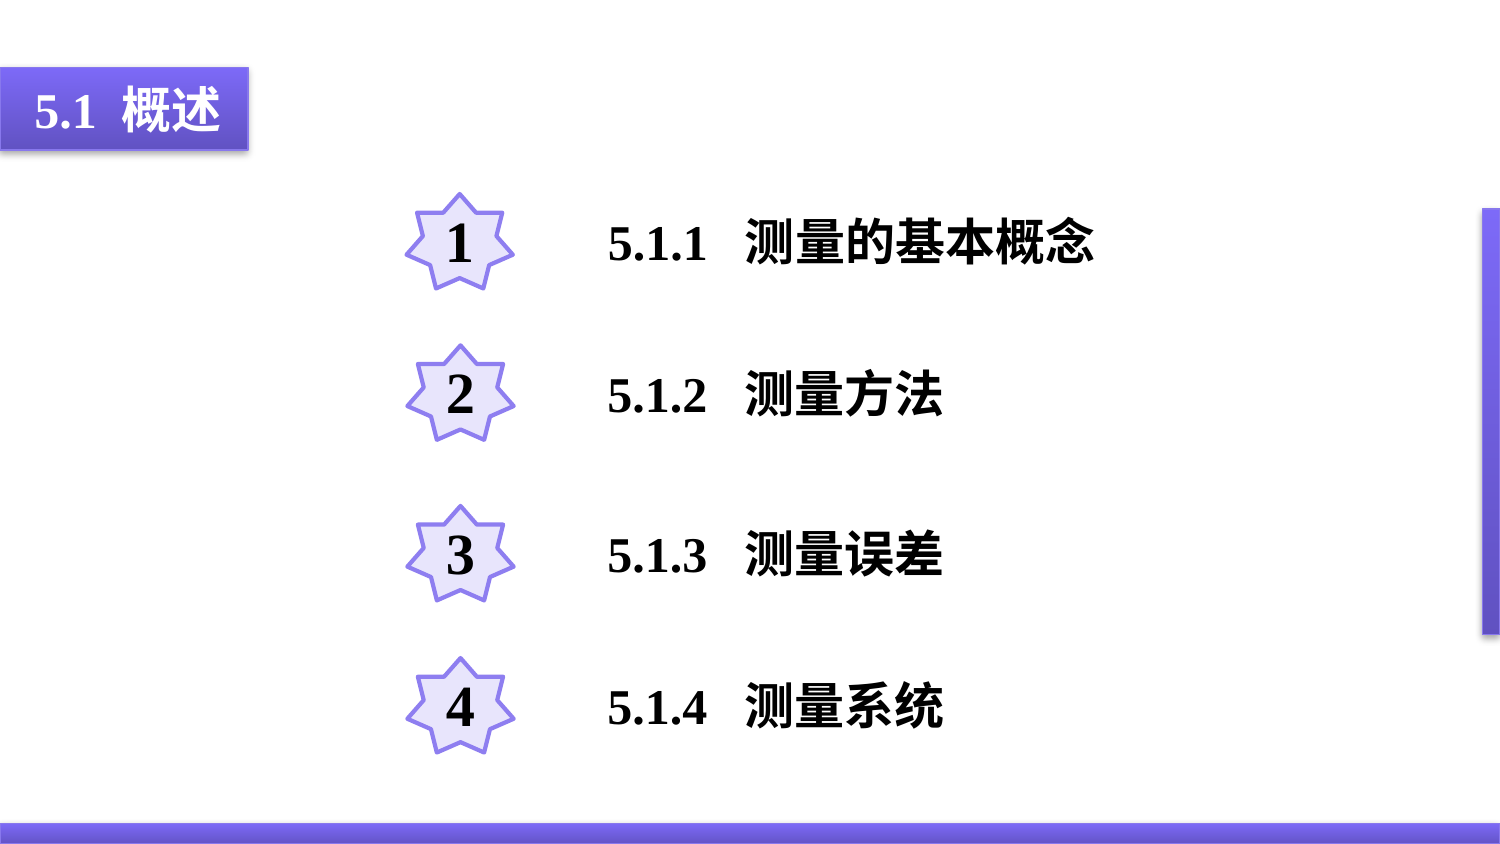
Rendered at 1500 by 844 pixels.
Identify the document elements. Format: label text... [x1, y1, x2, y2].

text_box 5.1.2 测量方法 [592, 354, 959, 430]
text_box 5.1 概述 [7, 71, 236, 146]
text_box 2 [405, 343, 516, 442]
text_box 4 [405, 655, 516, 755]
text_box 5.1.4 测量系统 [592, 667, 959, 743]
text_box 3 [405, 503, 516, 603]
text_box 5.1.1 测量的基本概念 [593, 203, 1110, 279]
text_box [0, 67, 249, 151]
text_box 5.1.3 测量误差 [592, 515, 959, 591]
text_box 1 [404, 191, 515, 291]
